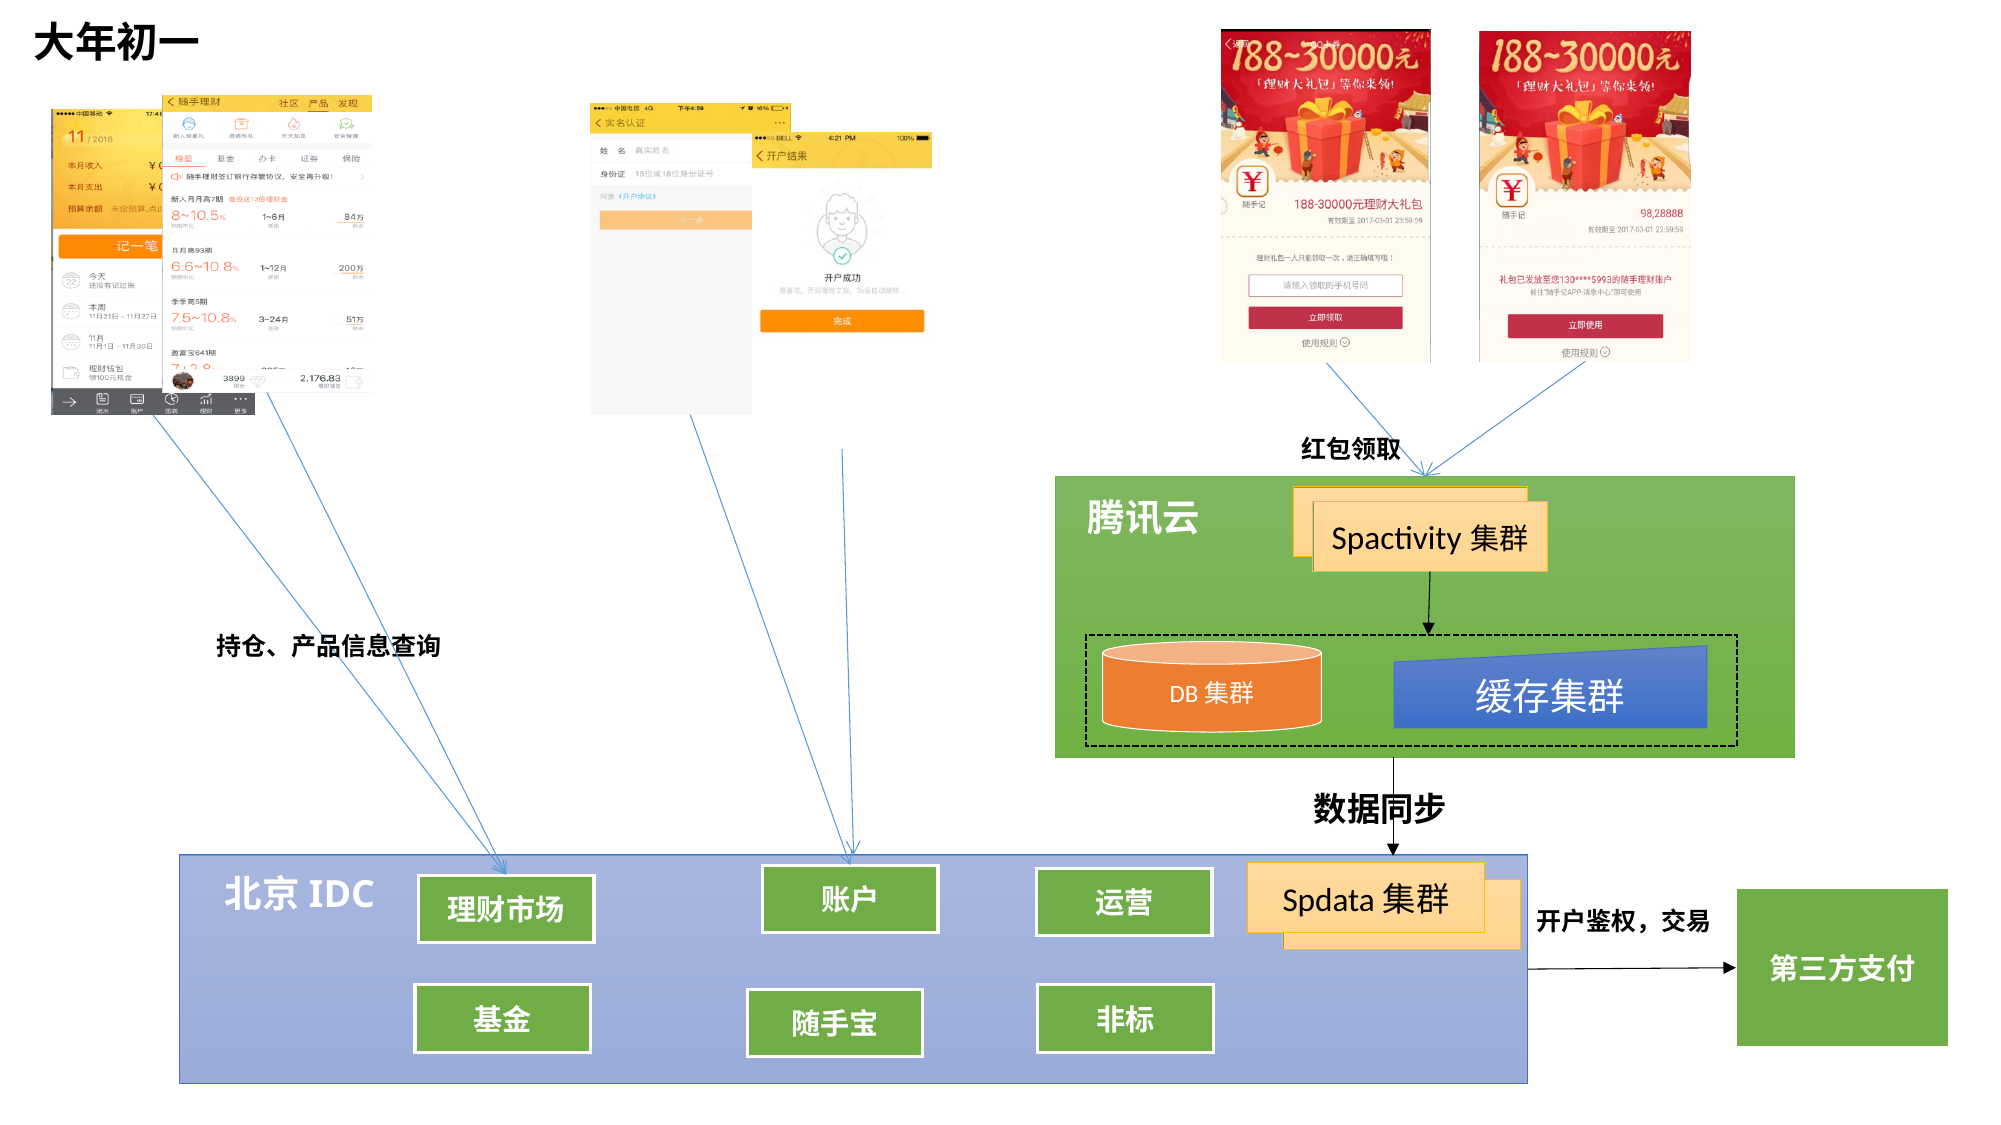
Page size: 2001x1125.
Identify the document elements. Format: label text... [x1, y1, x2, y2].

text_box 数据同步 [1299, 781, 1392, 836]
text_box Spdata集群 [1247, 862, 1485, 933]
text_box 账户 [761, 864, 940, 934]
text_box 第三方支付 [1734, 886, 1951, 1049]
text_box 北京IDC [210, 876, 390, 923]
text_box [179, 854, 1528, 1084]
text_box spdata [1282, 879, 1521, 950]
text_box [266, 392, 507, 876]
text_box 开户鉴权，交易 [1521, 898, 1727, 944]
text_box 数据同步 [1394, 781, 1462, 836]
text_box Spactivity集群 [1293, 486, 1528, 557]
text_box 大年初一 [18, 8, 490, 74]
text_box Spactivity集群 [1312, 501, 1548, 572]
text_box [153, 414, 266, 876]
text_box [1424, 361, 1586, 477]
picture [590, 103, 932, 450]
text_box [1055, 476, 1795, 758]
text_box 基金 [413, 983, 592, 1054]
text_box 腾讯云 [1072, 486, 1216, 547]
text_box [1085, 634, 1738, 747]
picture [1479, 31, 1691, 362]
text_box 红包领取 [1286, 426, 1325, 472]
picture [51, 95, 372, 415]
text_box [842, 449, 854, 855]
text_box 随手宝 [746, 988, 924, 1058]
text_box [1325, 363, 1424, 477]
picture [1221, 29, 1431, 363]
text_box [690, 414, 851, 866]
text_box 非标 [1036, 983, 1215, 1054]
text_box 运营 [1035, 867, 1214, 937]
text_box 理财市场 [417, 874, 596, 944]
